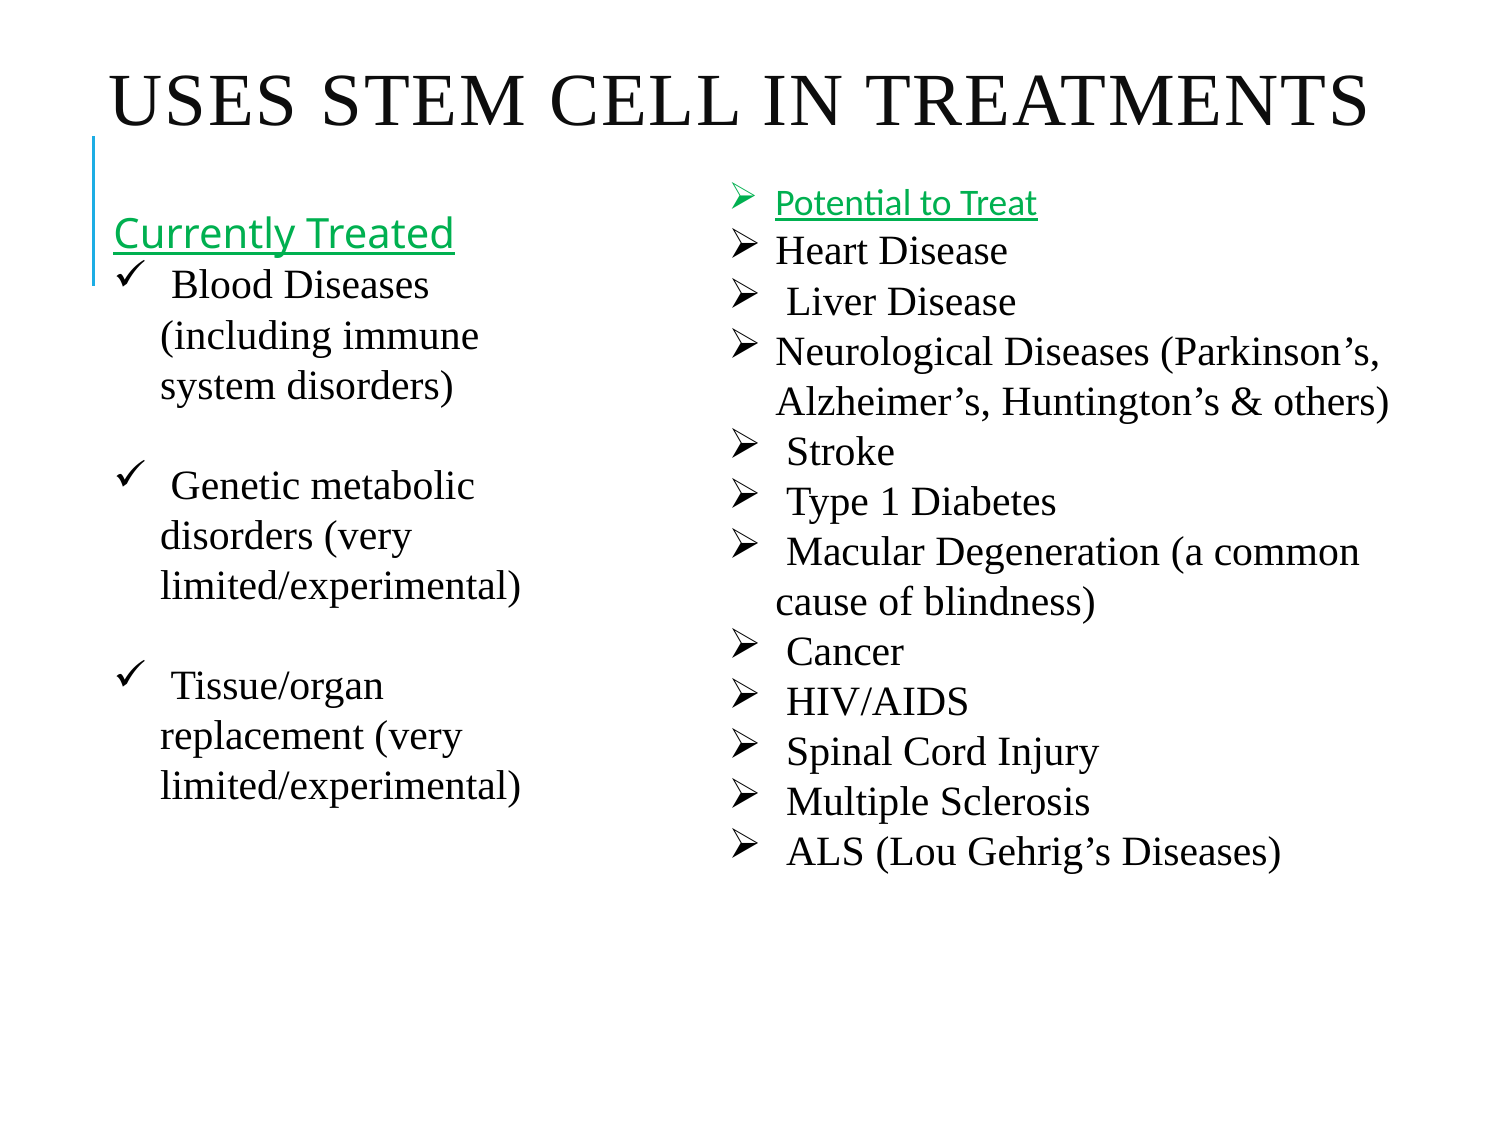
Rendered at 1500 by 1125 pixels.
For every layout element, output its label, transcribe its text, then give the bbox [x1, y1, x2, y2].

text_box Currently Treated Blood Diseases (including immune system disorders) Genetic metabolic disorders (very limited/experimental) Tissue/organ replacement (very limited/experimental) [98, 199, 613, 815]
text_box Potential to Treat Heart Disease Liver Disease Neurological Diseases (Parkinson’s, Alzheimer’s, Huntington’s & others) Stroke Type 1 Diabetes Macular Degeneration (a common cause of blindness) Cancer HIV/AIDS Spinal Cord Injury Multiple Sclerosis ALS (Lou Gehrig’s Diseases) [713, 171, 1414, 971]
title Uses Stem Cell in Treatments [93, 37, 1416, 171]
